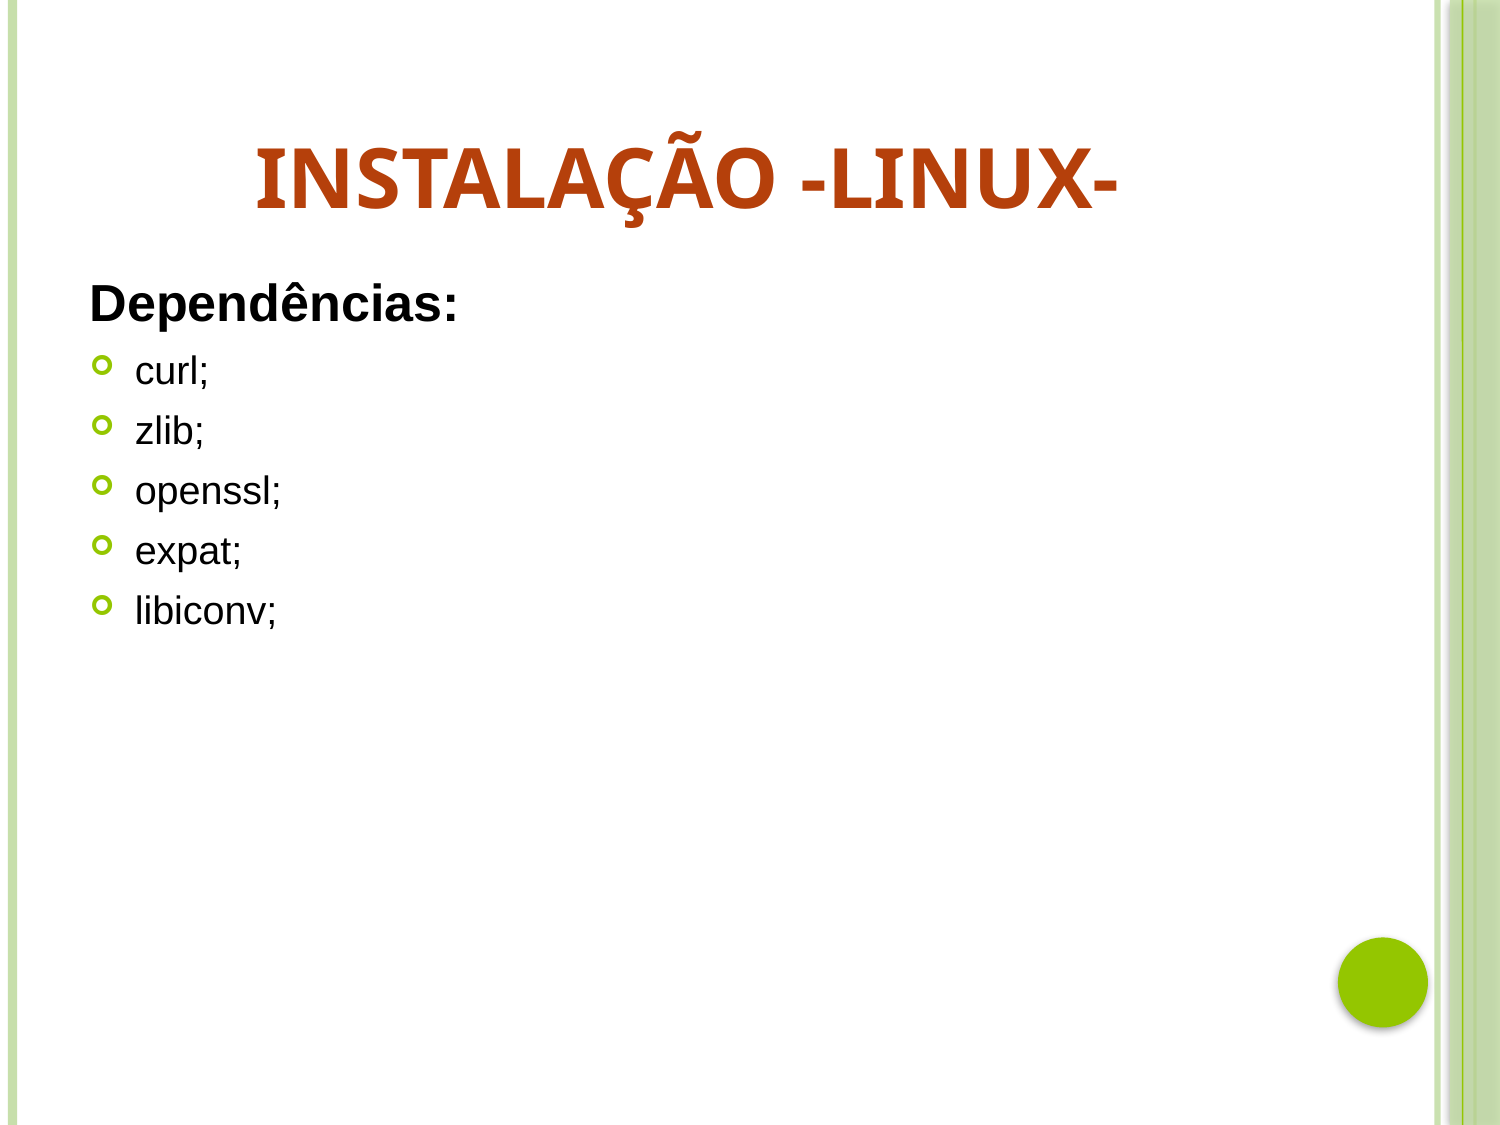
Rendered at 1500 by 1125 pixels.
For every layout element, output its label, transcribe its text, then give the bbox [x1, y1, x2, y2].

title Instalação -LINUX- [75, 45, 1300, 233]
list Dependências: curl; zlib; openssl; expat; libiconv; [75, 262, 1300, 1062]
